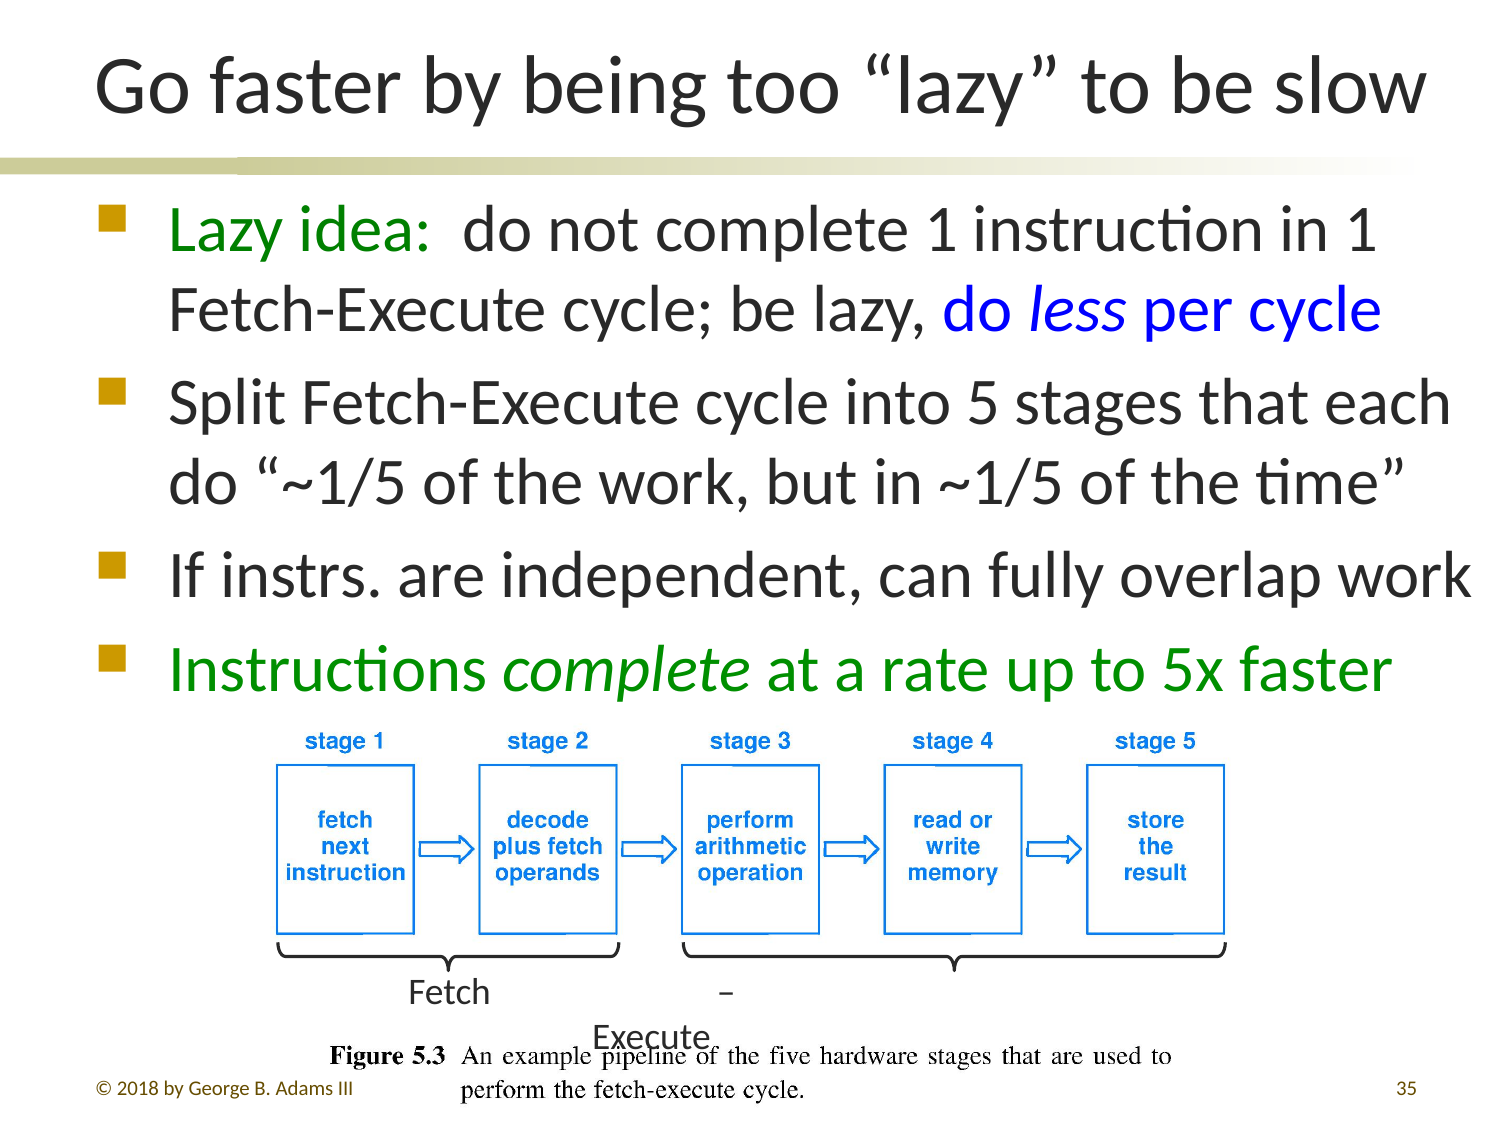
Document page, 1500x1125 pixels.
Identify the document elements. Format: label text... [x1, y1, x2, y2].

picture [202, 715, 1298, 1125]
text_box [277, 942, 1226, 1021]
list Lazy idea: do not complete 1 instruction in 1 Fetch-Execute cycle; be lazy, do less per cycle Split Fetch-Execute cycle into 5 stages that each do “~1/5 of the work, but in ~1/5 of the time” If instrs. are independent, can fully overlap work Instructions complete at a rate up to 5x faster [79, 177, 1500, 985]
slide_number © 2018 by George B. Adams III [79, 1067, 197, 1099]
slide_number 327 [1301, 1067, 1433, 1099]
title Go faster by being too “lazy” to be slow [79, 15, 1465, 139]
